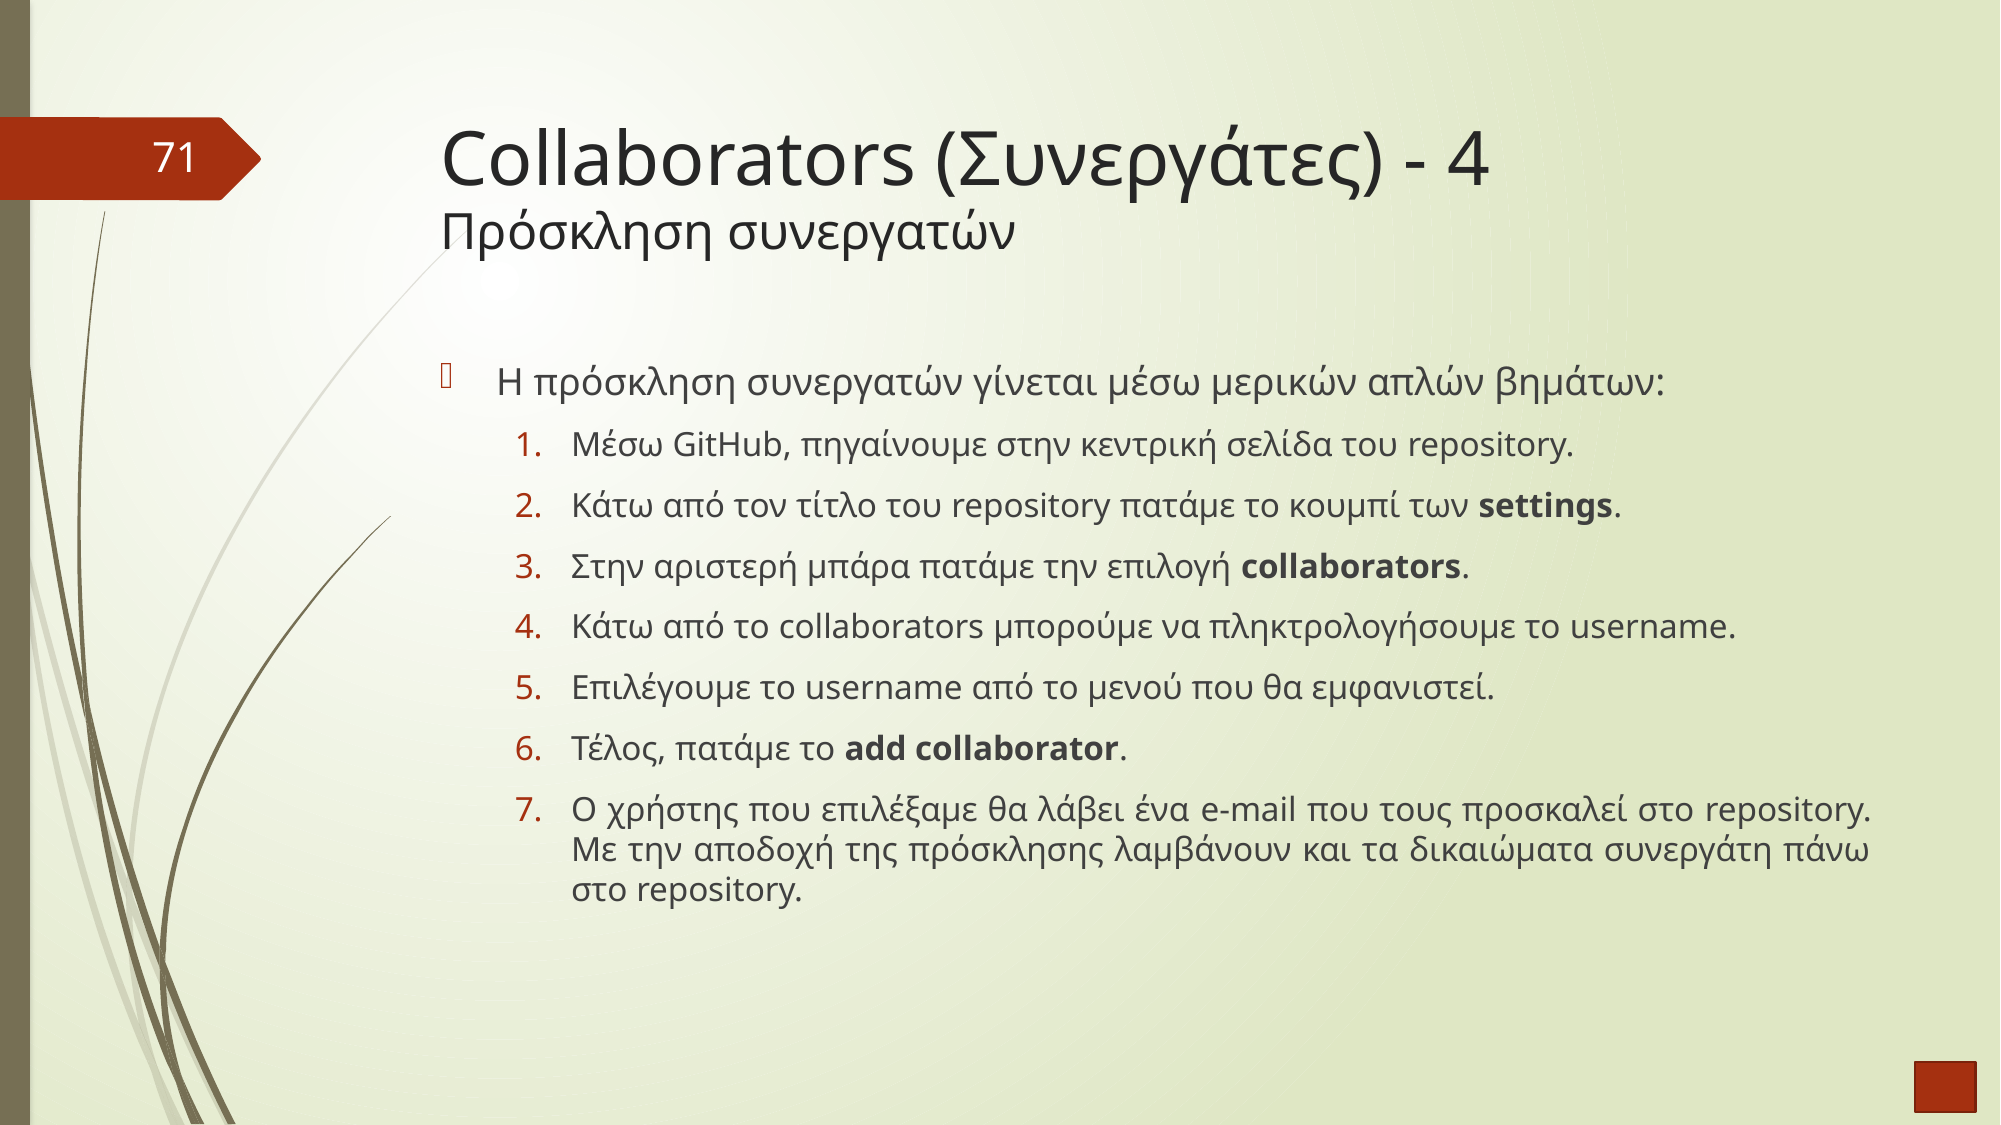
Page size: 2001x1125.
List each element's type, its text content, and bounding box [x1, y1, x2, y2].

text_box [1914, 1061, 1977, 1113]
slide_number 71 [87, 129, 216, 190]
title Collaborators (Συνεργάτες) - 4 Πρόσκληση συνεργατών [425, 102, 1888, 313]
list Η πρόσκληση συνεργατών γίνεται μέσω μερικών απλών βημάτων: Μέσω GitHub, πηγαίνουμε στην κεντρική σελίδα του repository. Κάτω από τον τίτλο του repository πατάμε το κουμπί των settings. Στην αριστερή μπάρα πατάμε την επιλογή collaborators. Κάτω από το collaborators μπορούμε να πληκτρολογήσουμε το username. Επιλέγουμε το username από το μενού που θα εμφανιστεί. Τέλος, πατάμε το add collaborator. Ο χρήστης που επιλέξαμε θα λάβει ένα e-mail που τους προσκαλεί στο repository. Με την αποδοχή της πρόσκλησης λαμβάνουν και τα δικαιώματα συνεργάτη πάνω στο repository. [424, 350, 1888, 970]
